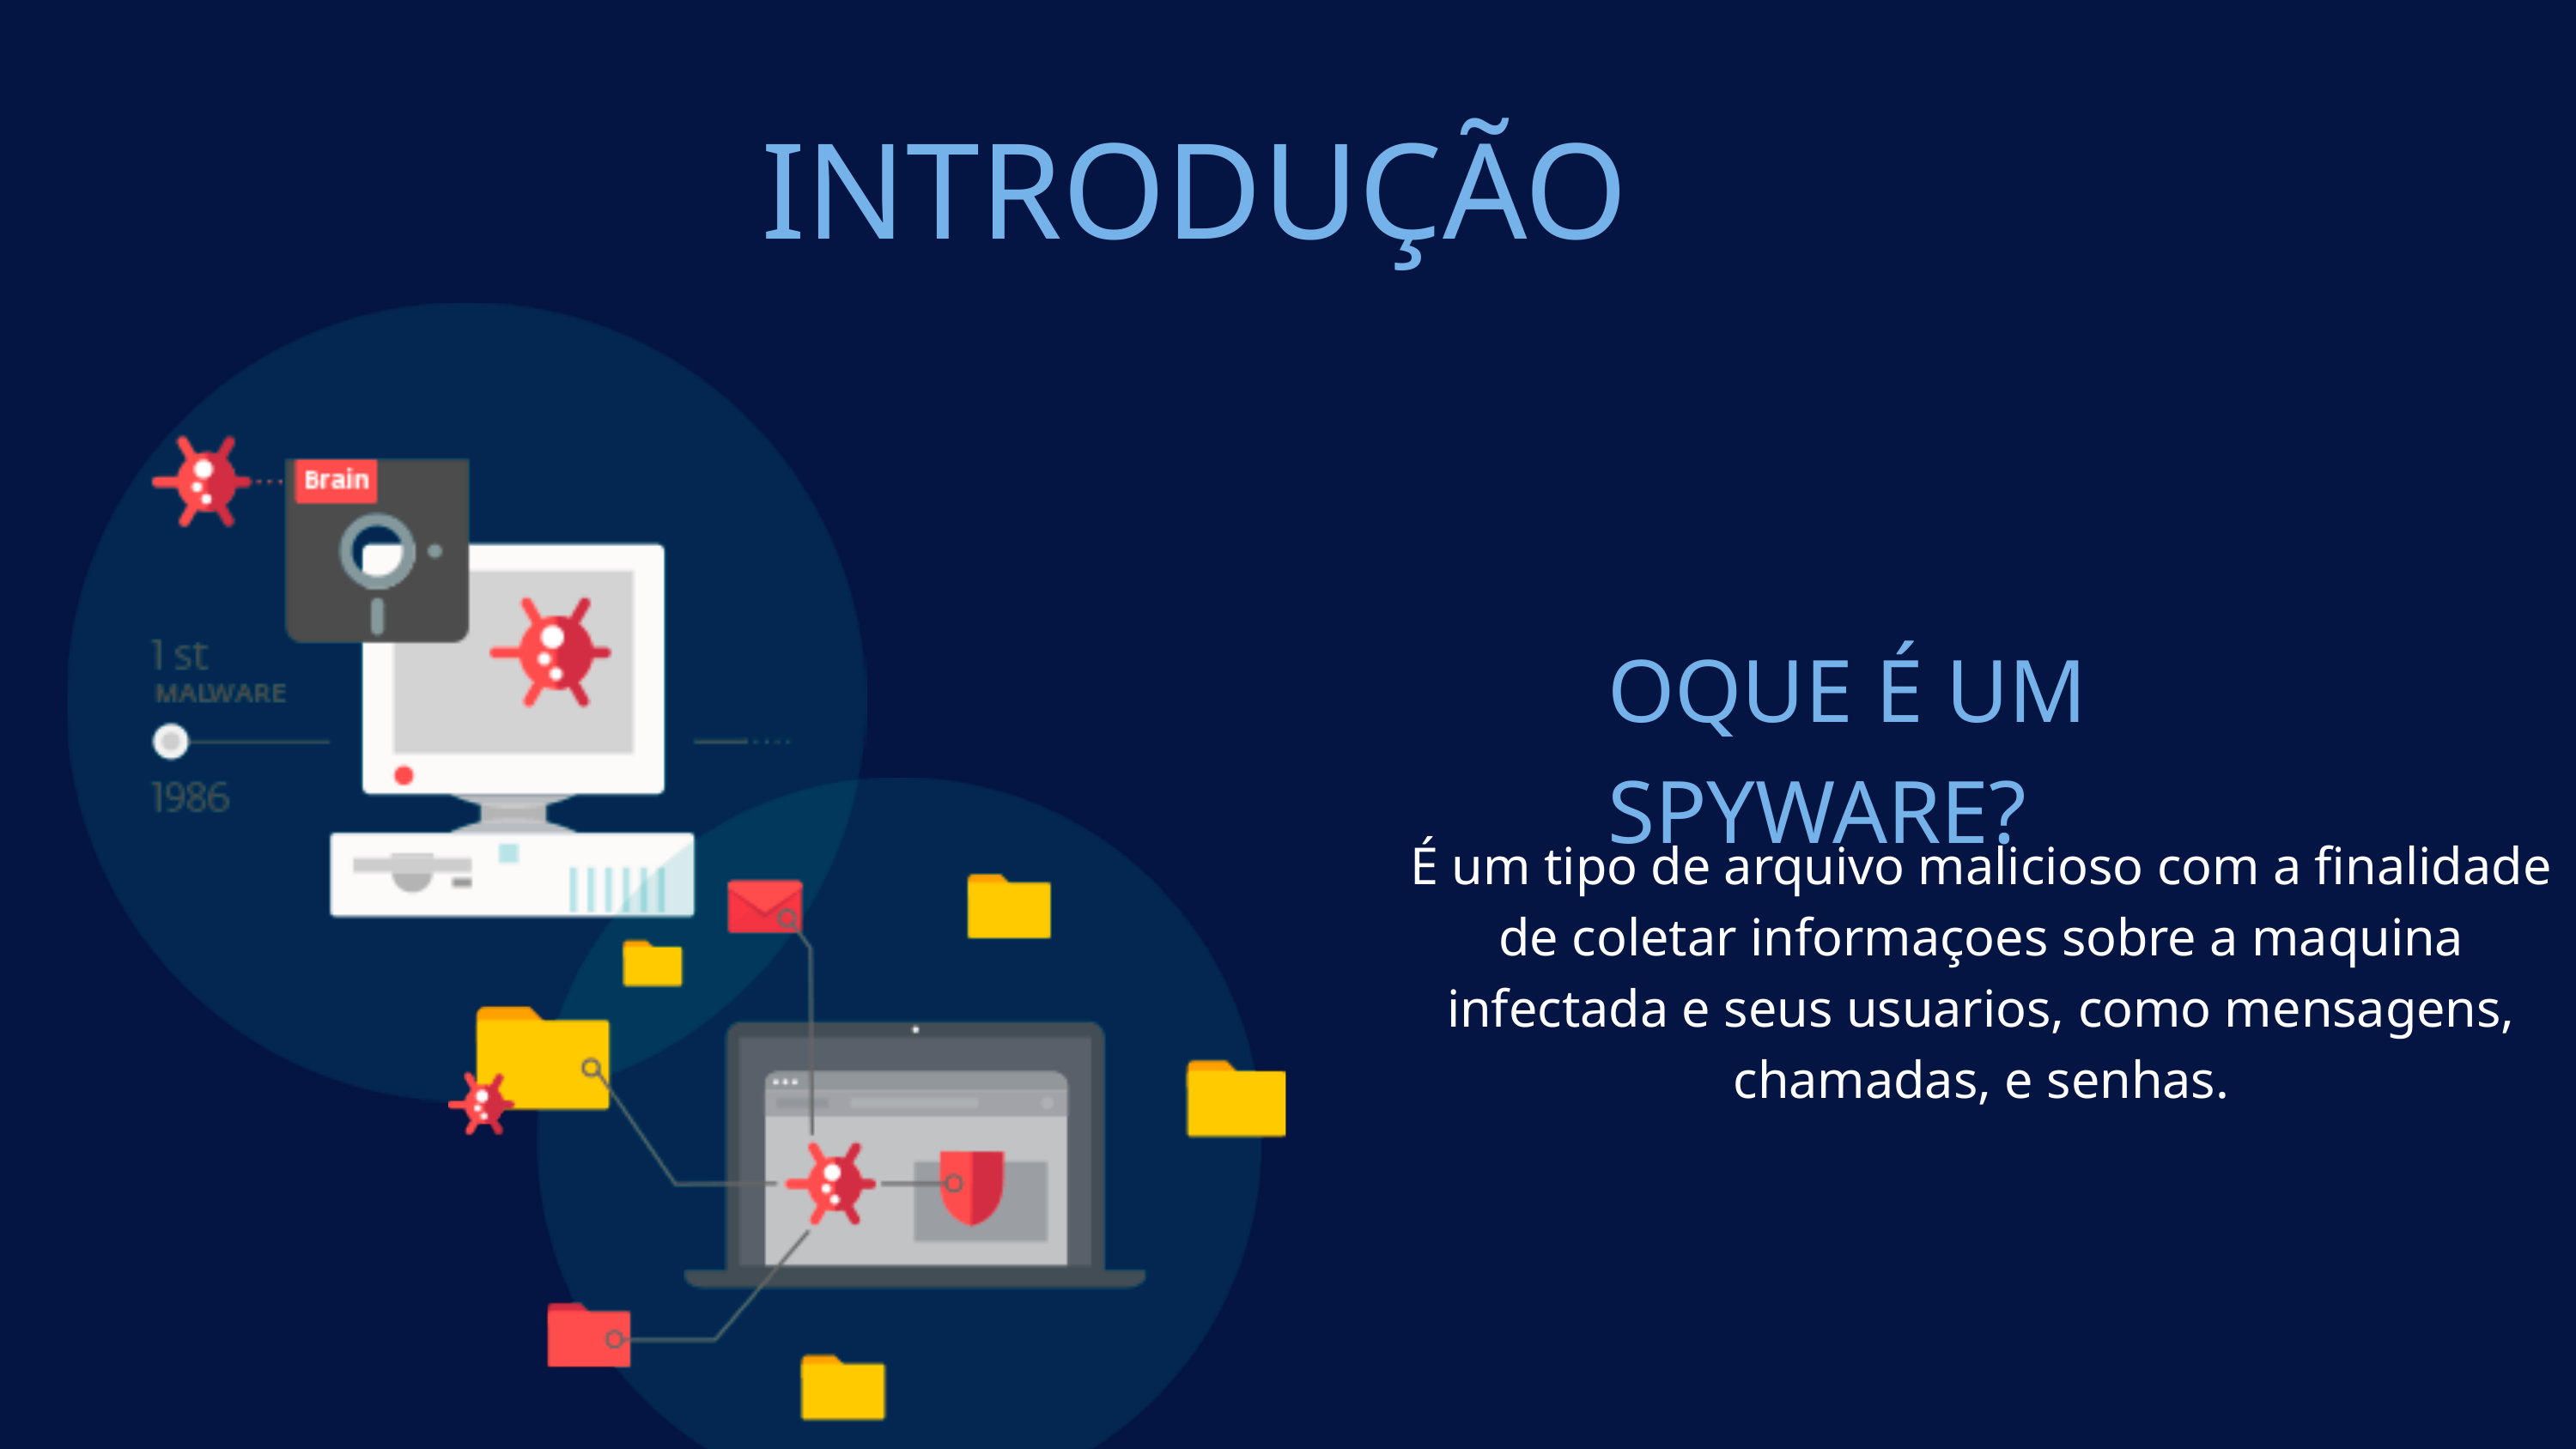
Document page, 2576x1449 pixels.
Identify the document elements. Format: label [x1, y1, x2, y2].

text_box [0, 0, 2576, 1449]
